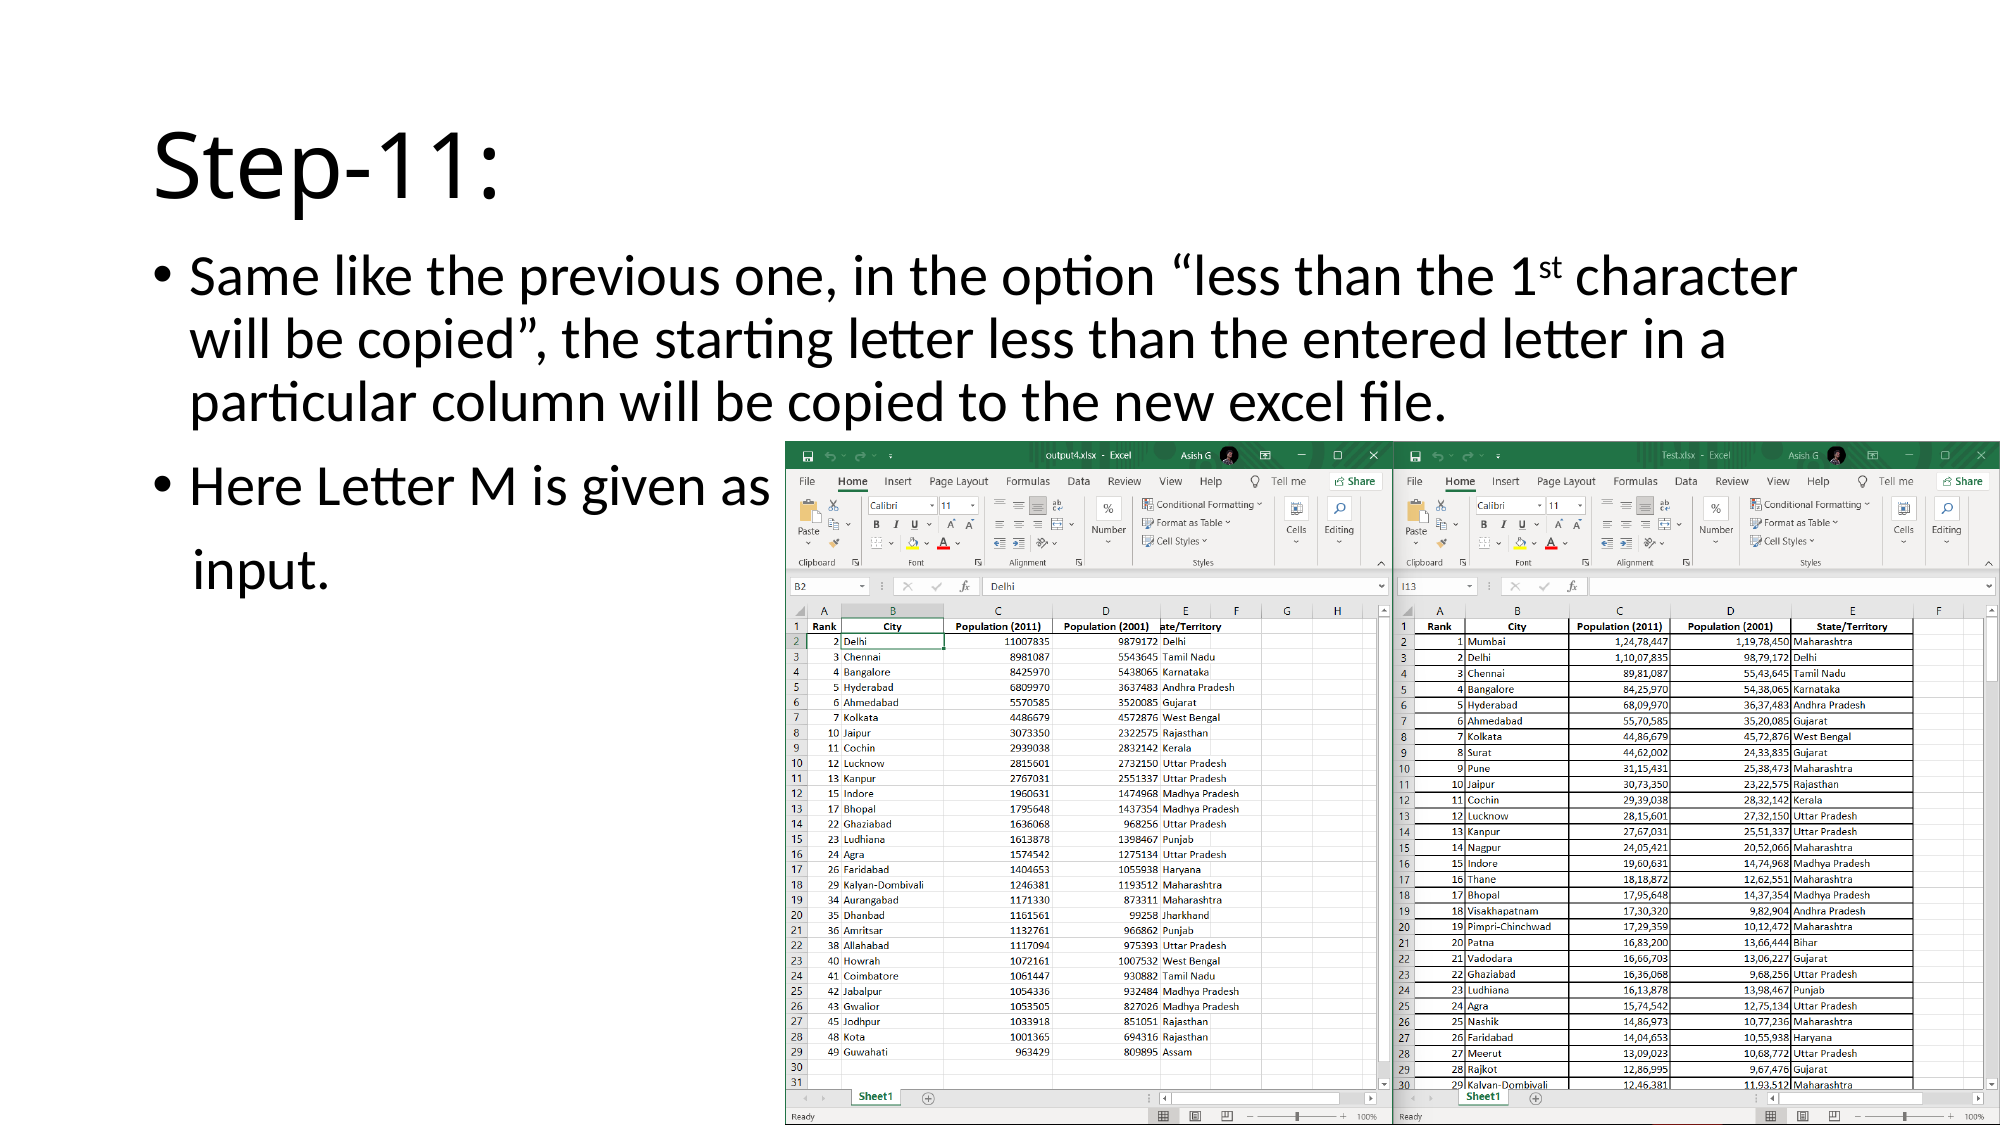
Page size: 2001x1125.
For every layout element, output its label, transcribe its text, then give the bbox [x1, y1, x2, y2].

title Step-11: [137, 59, 1863, 238]
picture [785, 441, 2000, 1125]
list Same like the previous one, in the option “less than the 1st character will be copied”, the starting letter less than the entered letter in a particular column will be copied to the new excel file. Here Letter M is given as input. [137, 238, 1863, 1014]
